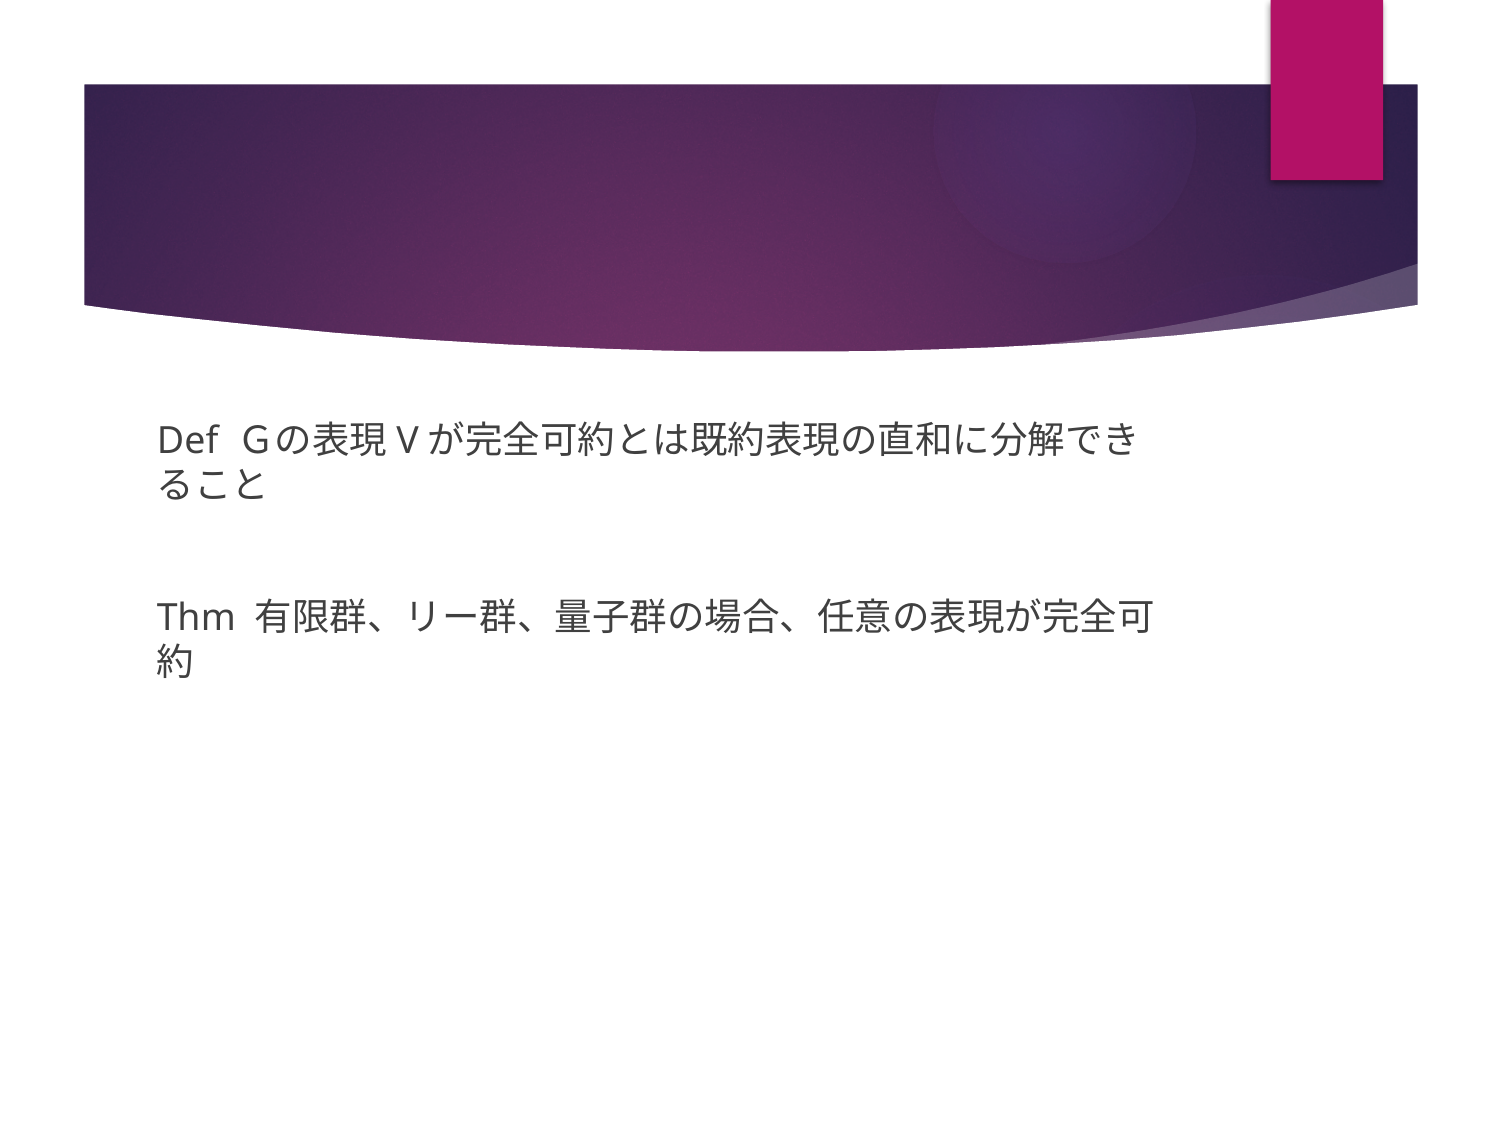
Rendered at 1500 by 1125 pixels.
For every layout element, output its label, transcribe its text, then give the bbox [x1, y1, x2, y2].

list Def Ｇの表現Vが完全可約とは既約表現の直和に分解できること Thm 有限群、リー群、量子群の場合、任意の表現が完全可約 [141, 408, 1183, 988]
